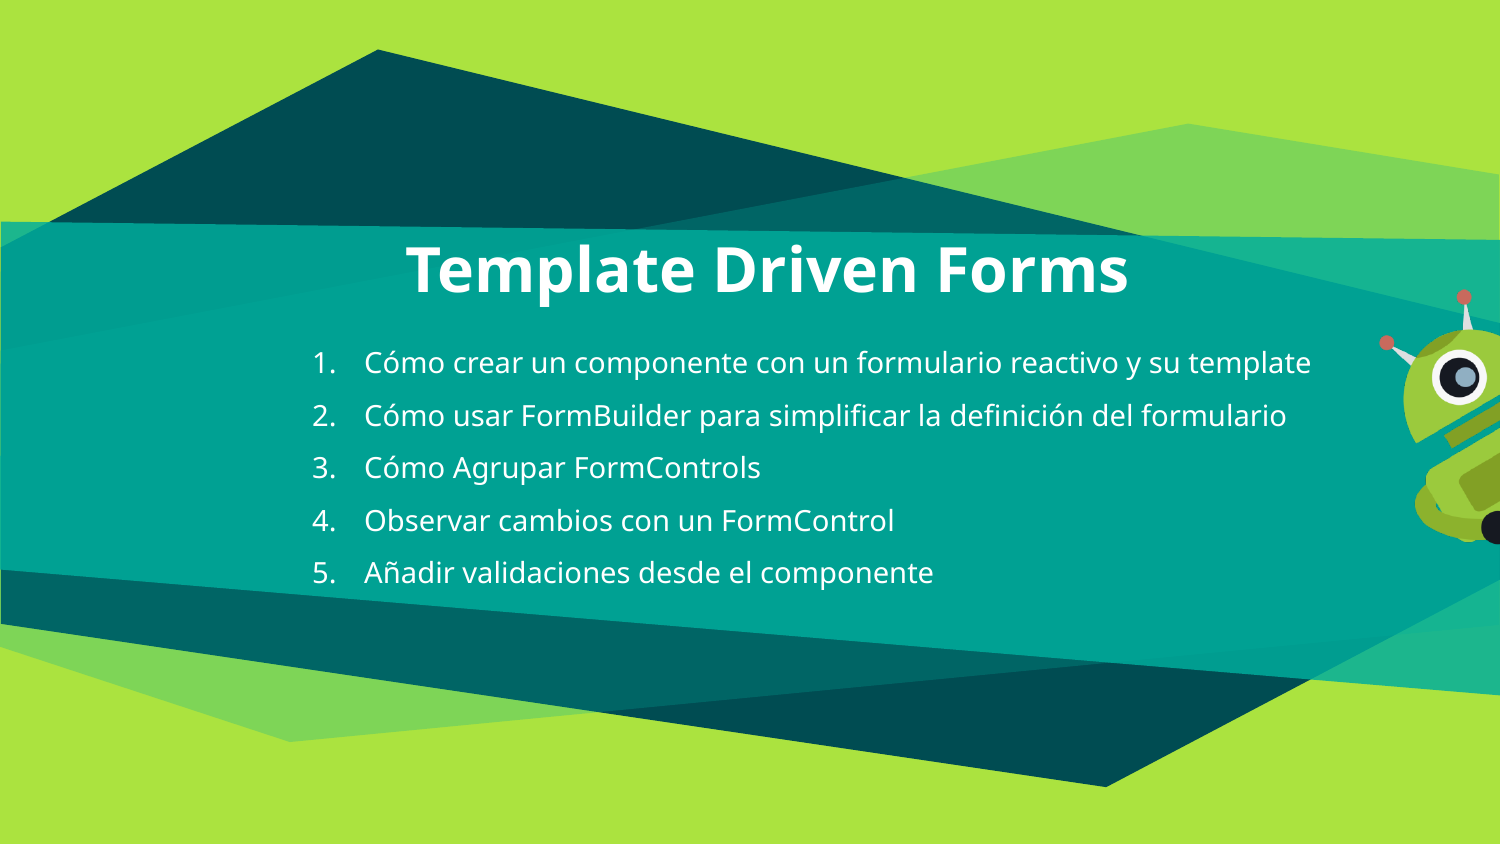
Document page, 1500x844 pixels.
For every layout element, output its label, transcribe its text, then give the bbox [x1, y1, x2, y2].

text_box Cómo crear un componente con un formulario reactivo y su template Cómo usar FormBuilder para simplificar la definición del formulario Cómo Agrupar FormControls Observar cambios con un FormControl Añadir validaciones desde el componente [274, 322, 1382, 594]
title Template Driven Forms [249, 204, 1303, 321]
picture [1376, 289, 1500, 547]
